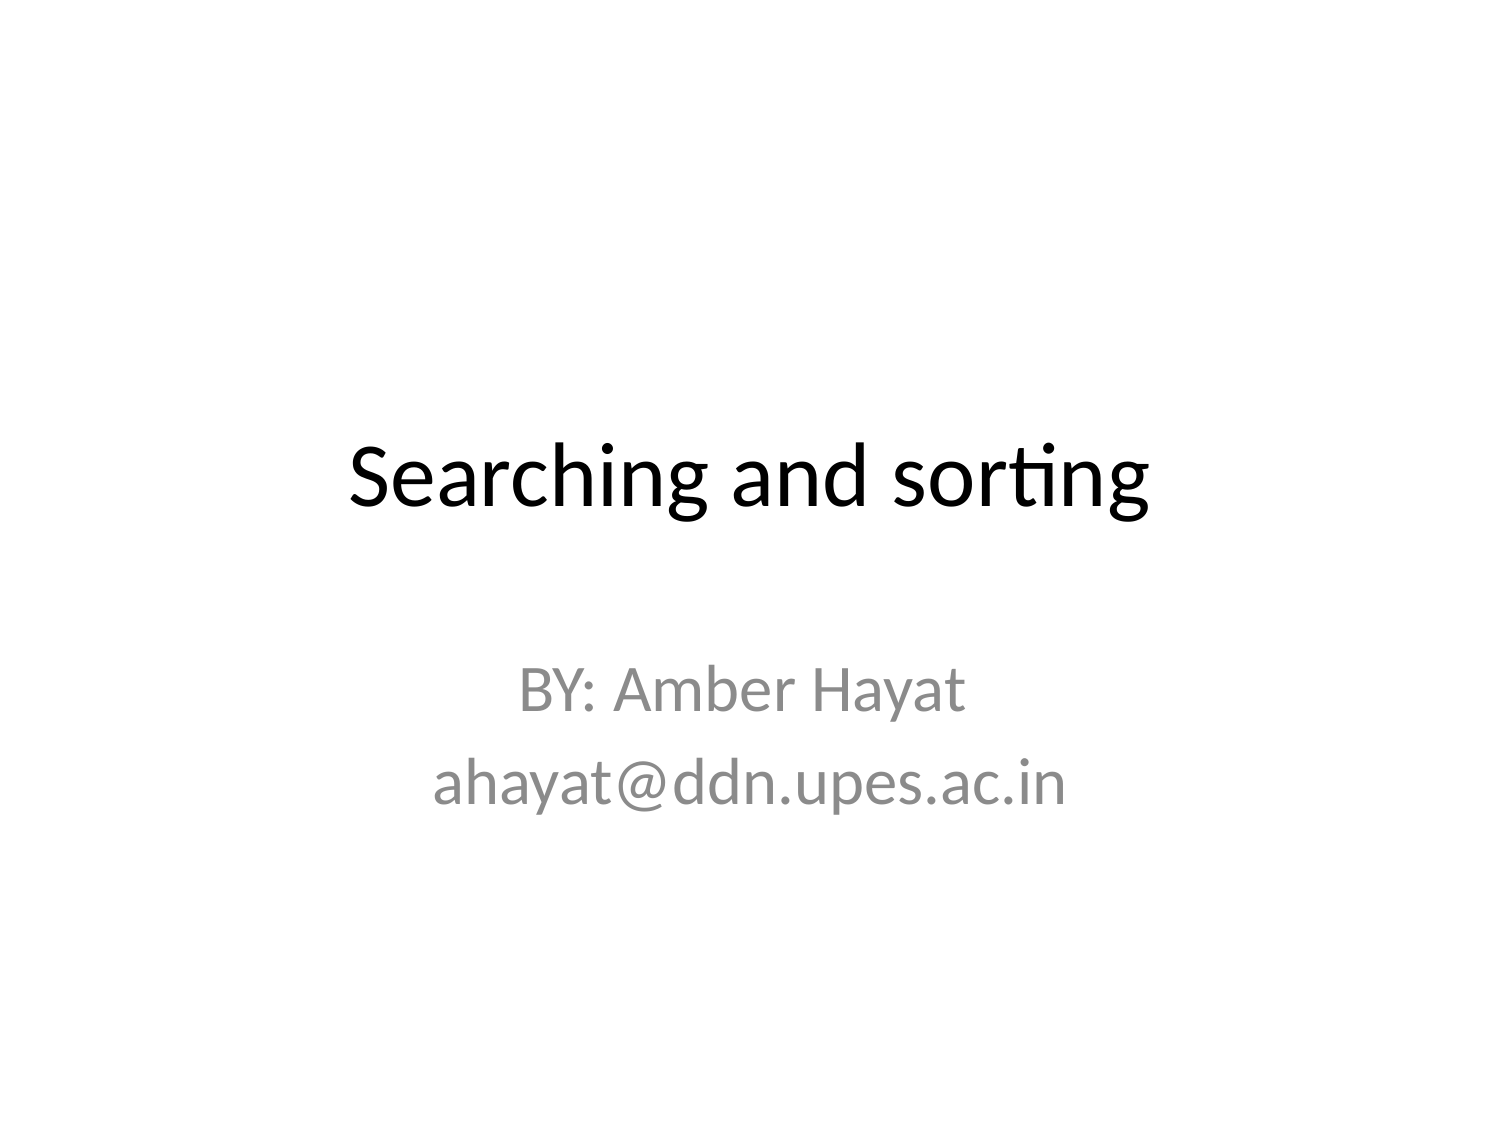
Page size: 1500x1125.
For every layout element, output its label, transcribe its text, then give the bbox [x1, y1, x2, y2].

title Searching and sorting [112, 349, 1388, 591]
subtitle BY: Amber Hayat ahayat@ddn.upes.ac.in [225, 637, 1275, 925]
